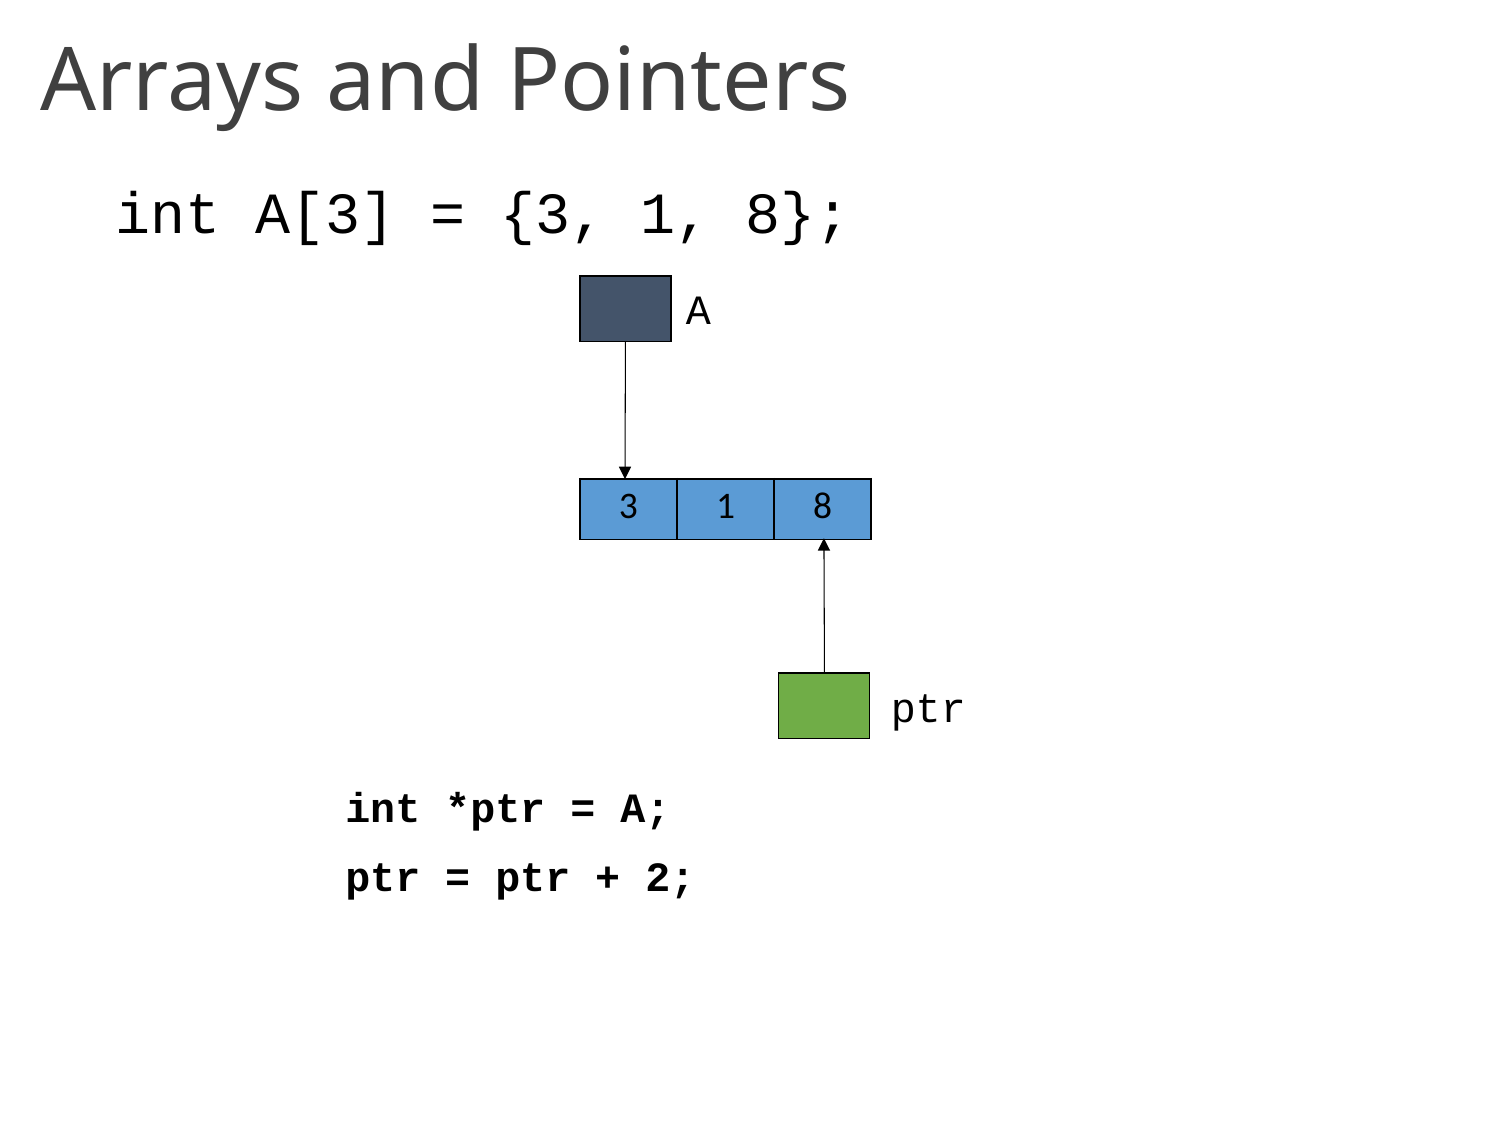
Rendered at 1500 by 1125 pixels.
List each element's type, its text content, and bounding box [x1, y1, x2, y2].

text_box A [671, 275, 899, 341]
table_header 1 [678, 480, 773, 539]
text_box [579, 275, 671, 342]
title Arrays and Pointers [25, 26, 1469, 138]
text_box [778, 673, 870, 739]
table_header 3 [581, 480, 676, 539]
text_box ptr [876, 673, 1104, 738]
list int A[3] = {3, 1, 8}; [100, 175, 960, 422]
table_header 8 [775, 480, 870, 539]
text_box int *ptr = A; ptr = ptr + 2; [330, 773, 970, 1020]
